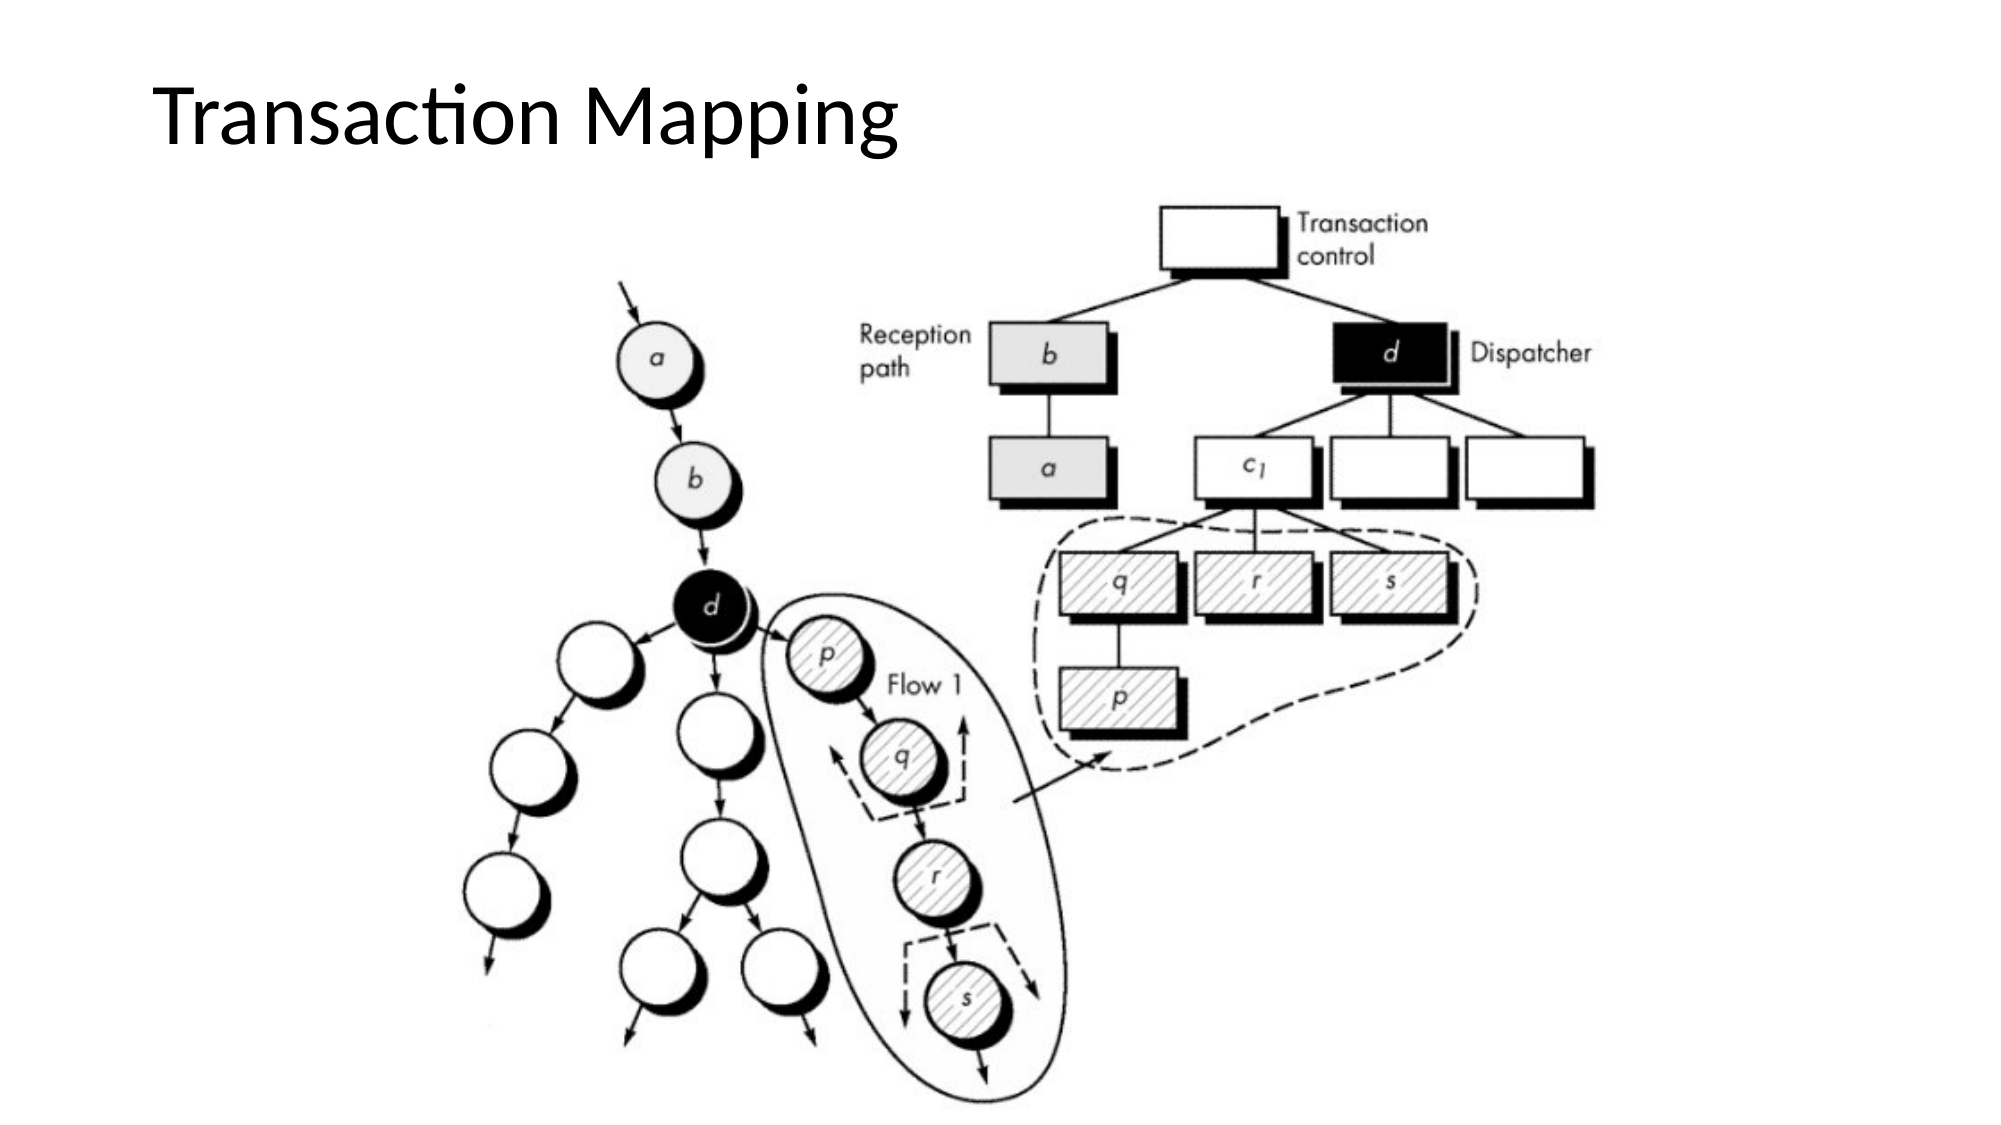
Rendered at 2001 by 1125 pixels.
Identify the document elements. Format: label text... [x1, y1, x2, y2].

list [428, 166, 1655, 1125]
title Transaction Mapping [137, 59, 1863, 278]
